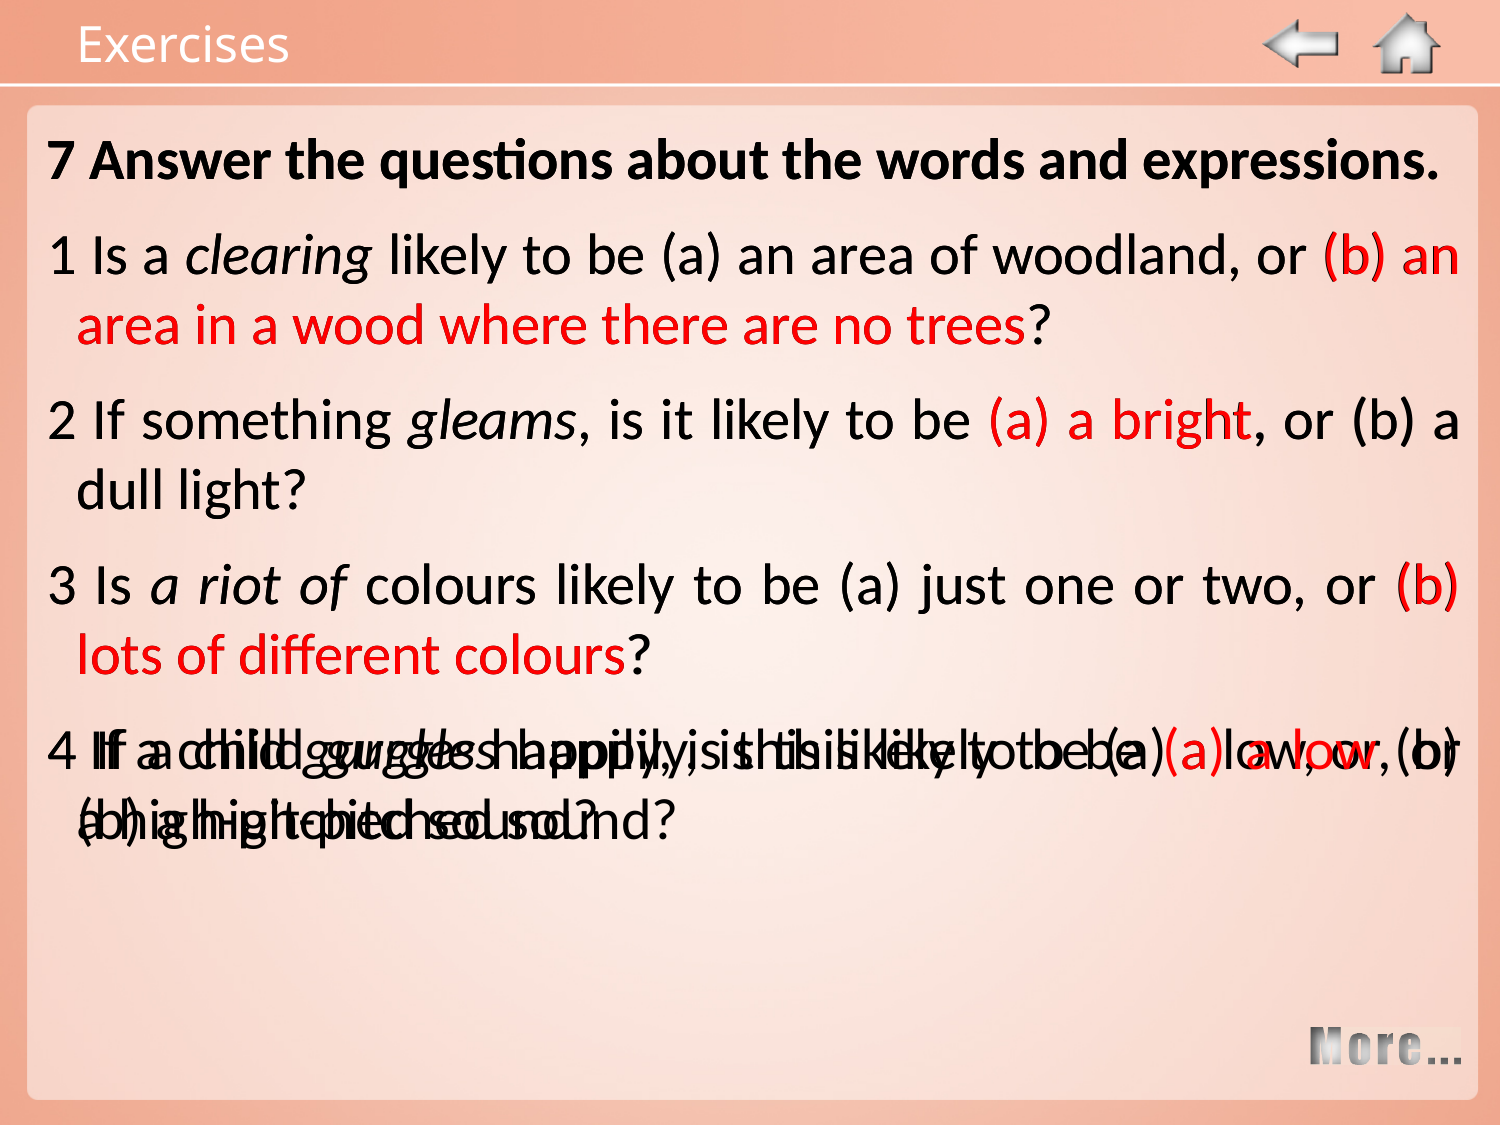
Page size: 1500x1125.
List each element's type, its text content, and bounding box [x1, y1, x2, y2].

picture [0, 0, 1500, 1125]
text_box Exercises [61, 5, 306, 80]
list 7 Answer the questions about the words and expressions. 1 Is a clearing likely to be (a) an area of woodland, or (b) an area in a wood where there are no trees? 2 If something gleams, is it likely to be (a) a bright, or (b) a dull light? 3 Is a riot of colours likely to be (a) just one or two, or (b) lots of different colours? 4 If a child gurgles happily, is this likely to be (a) a low, or (b) a high-pitched sound? [31, 113, 1477, 1103]
